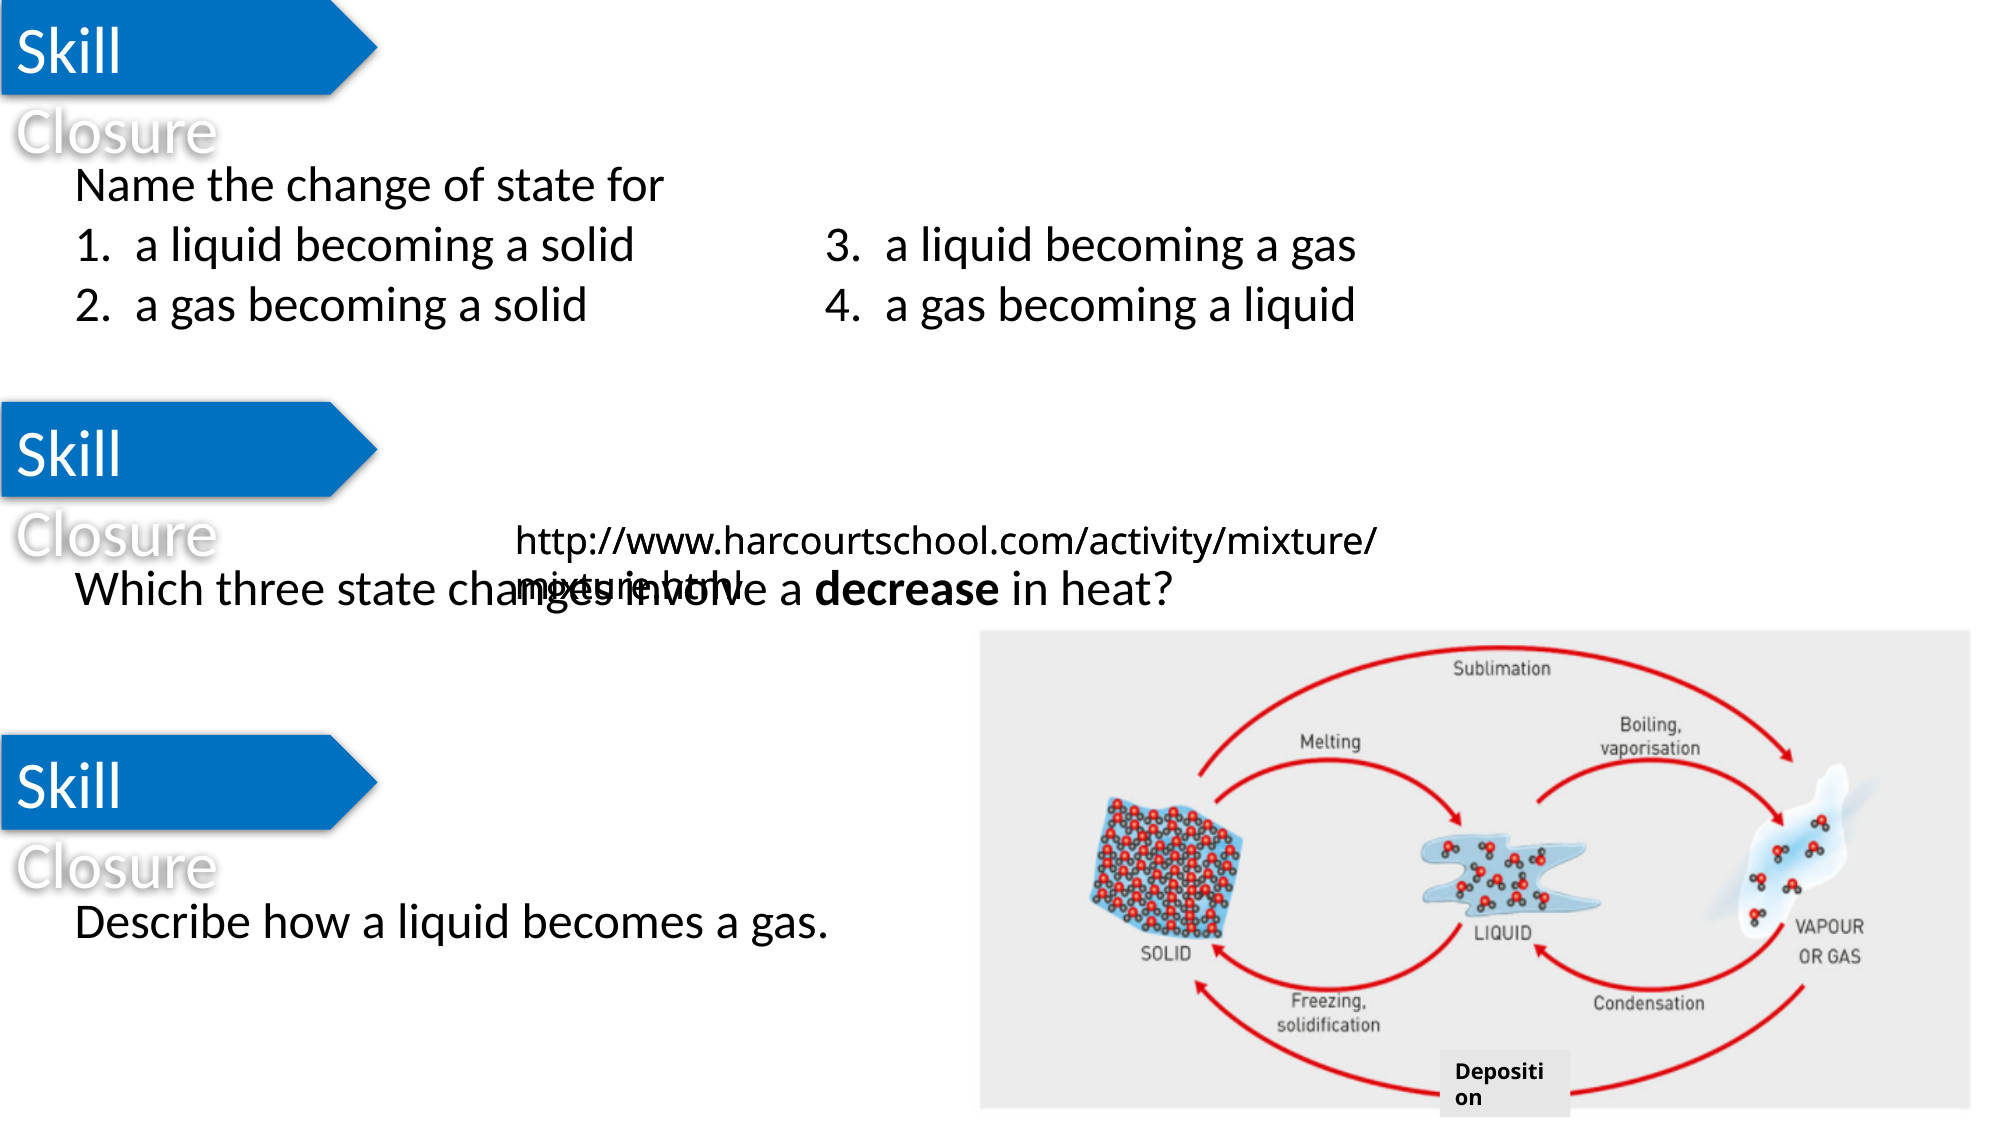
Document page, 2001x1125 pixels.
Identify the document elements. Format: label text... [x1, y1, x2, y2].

text_box Skill Closure [1, 734, 378, 830]
text_box Name the change of state for 1. a liquid becoming a solid 3. a liquid becoming a gas 2. a gas becoming a solid 4. a gas becoming a liquid [59, 144, 1492, 339]
text_box Describe how a liquid becomes a gas. [59, 880, 972, 956]
text_box http://www.harcourtschool.com/activity/mixture/mixture.html [500, 509, 1500, 615]
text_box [972, 623, 1980, 1119]
text_box Which three state changes involve a decrease in heat? [59, 548, 1440, 623]
text_box Skill Closure [1, 401, 378, 497]
text_box Skill Closure [1, 0, 378, 95]
